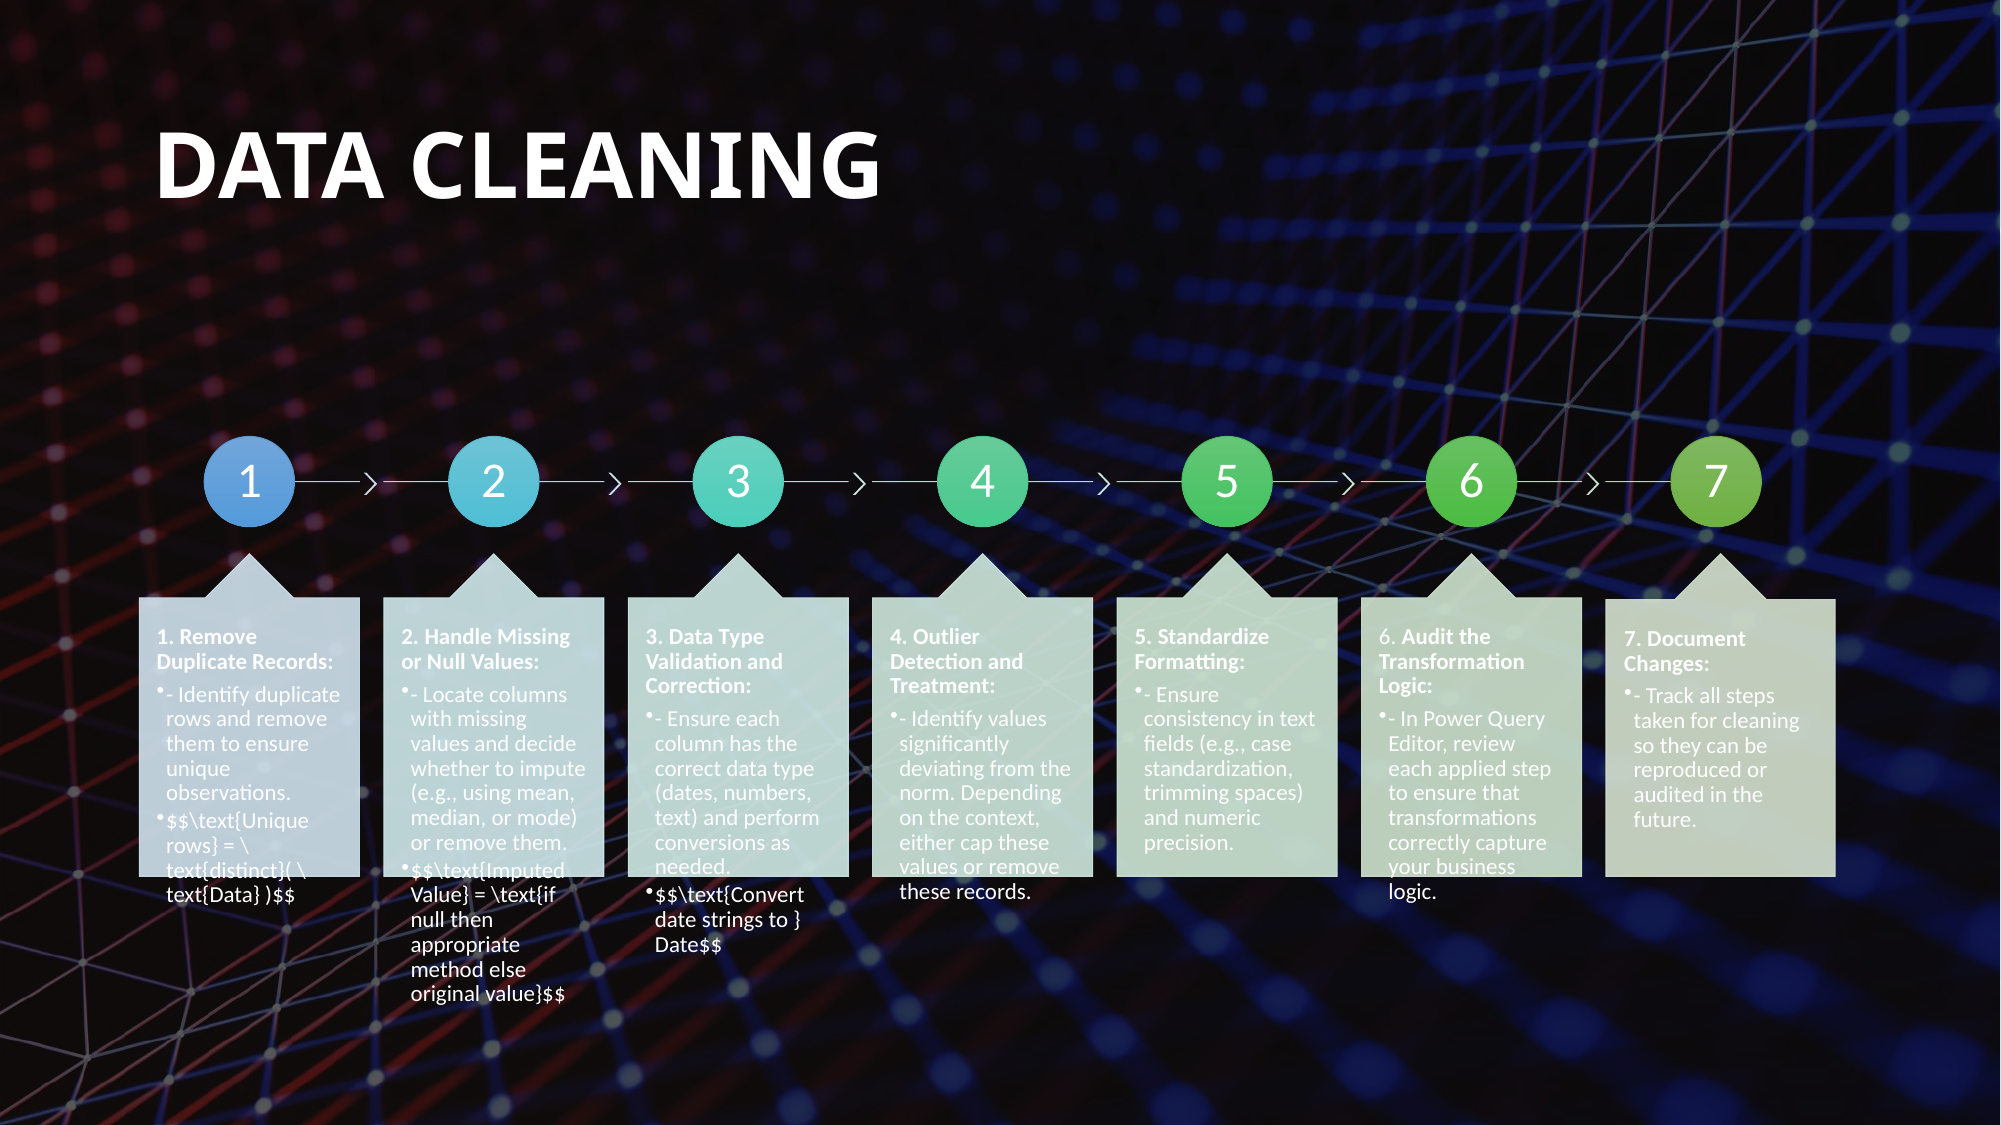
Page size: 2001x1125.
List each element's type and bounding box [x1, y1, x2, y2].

picture [0, 0, 2001, 1125]
list [137, 299, 1863, 1014]
